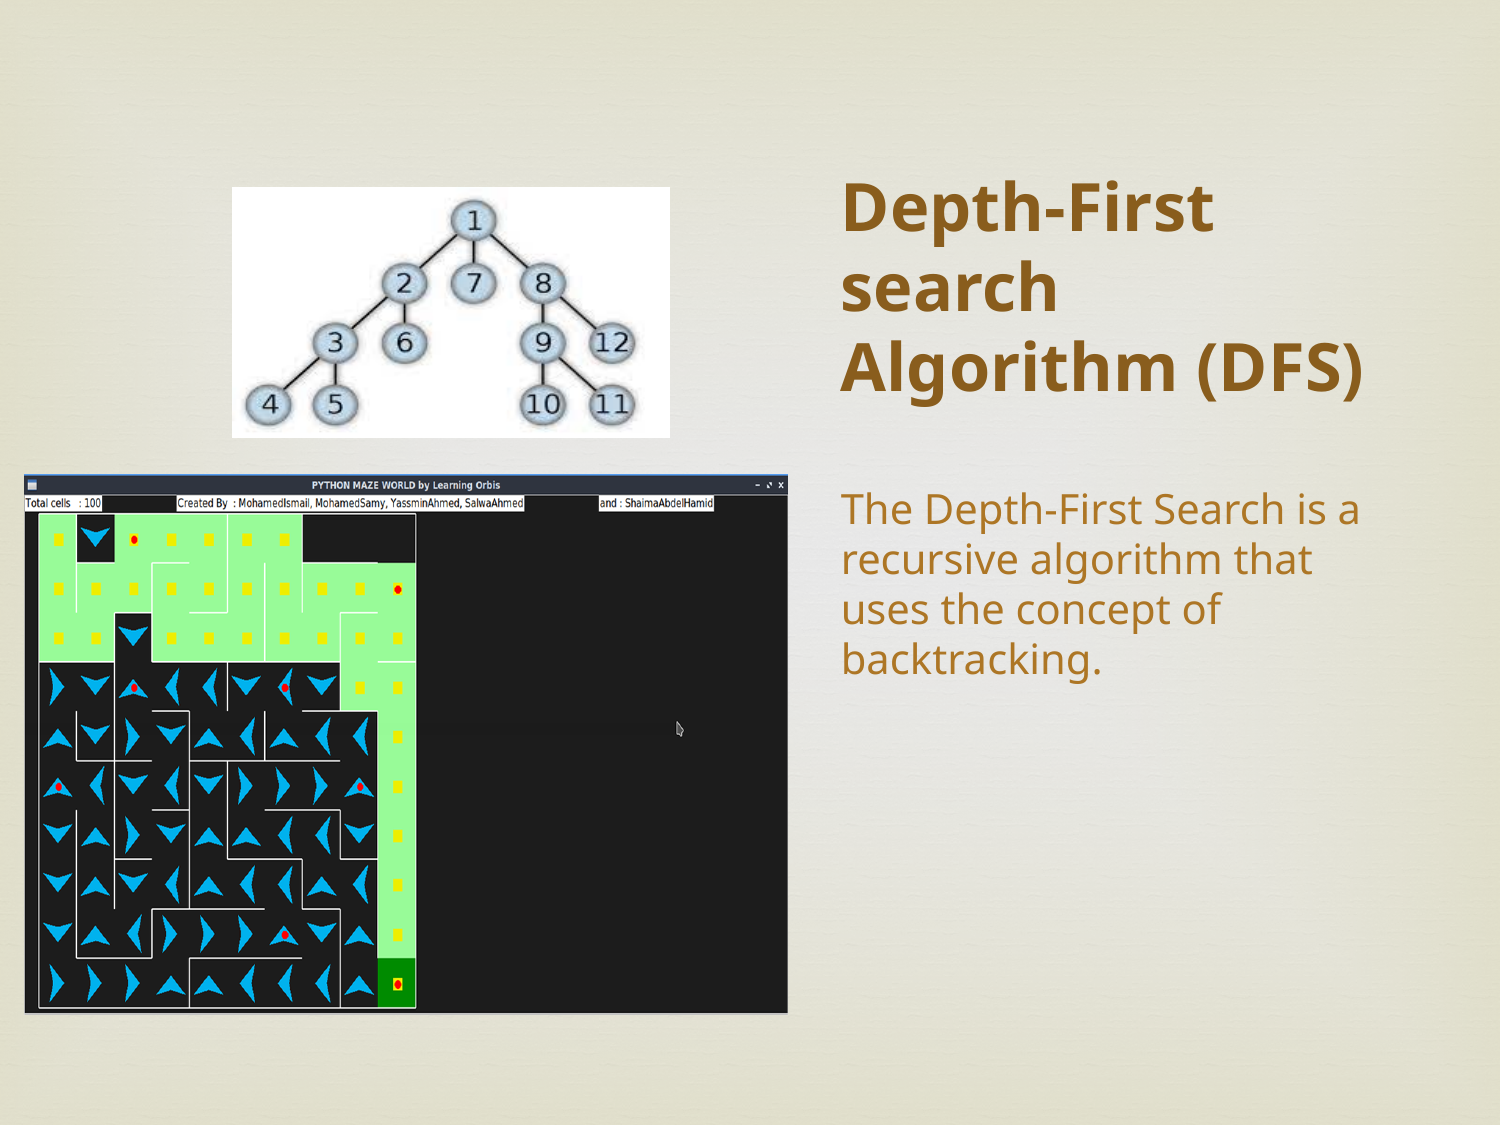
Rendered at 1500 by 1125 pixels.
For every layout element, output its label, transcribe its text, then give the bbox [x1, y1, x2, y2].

list The Depth-First Search is a recursive algorithm that uses the concept of backtracking. [825, 474, 1386, 963]
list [231, 186, 671, 438]
picture [24, 474, 788, 1016]
title Depth-First search Algorithm (DFS) [825, 99, 1388, 413]
